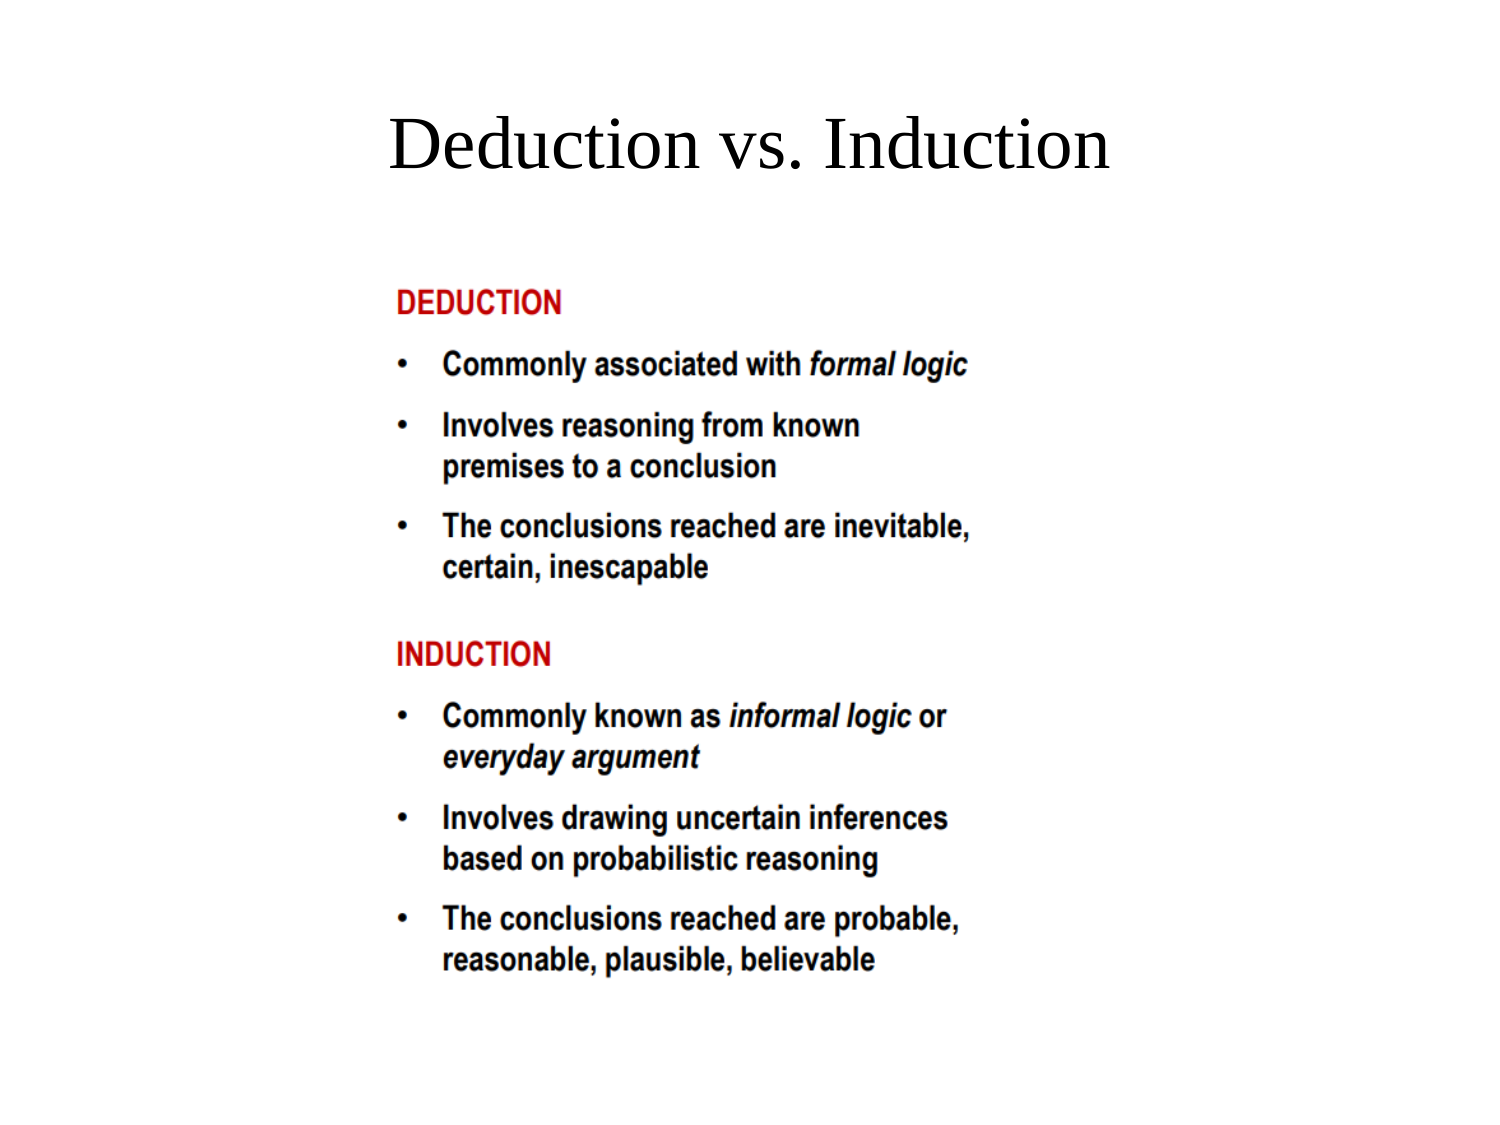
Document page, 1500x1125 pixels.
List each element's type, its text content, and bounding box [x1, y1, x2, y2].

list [365, 262, 1135, 1006]
title Deduction vs. Induction [75, 45, 1425, 233]
